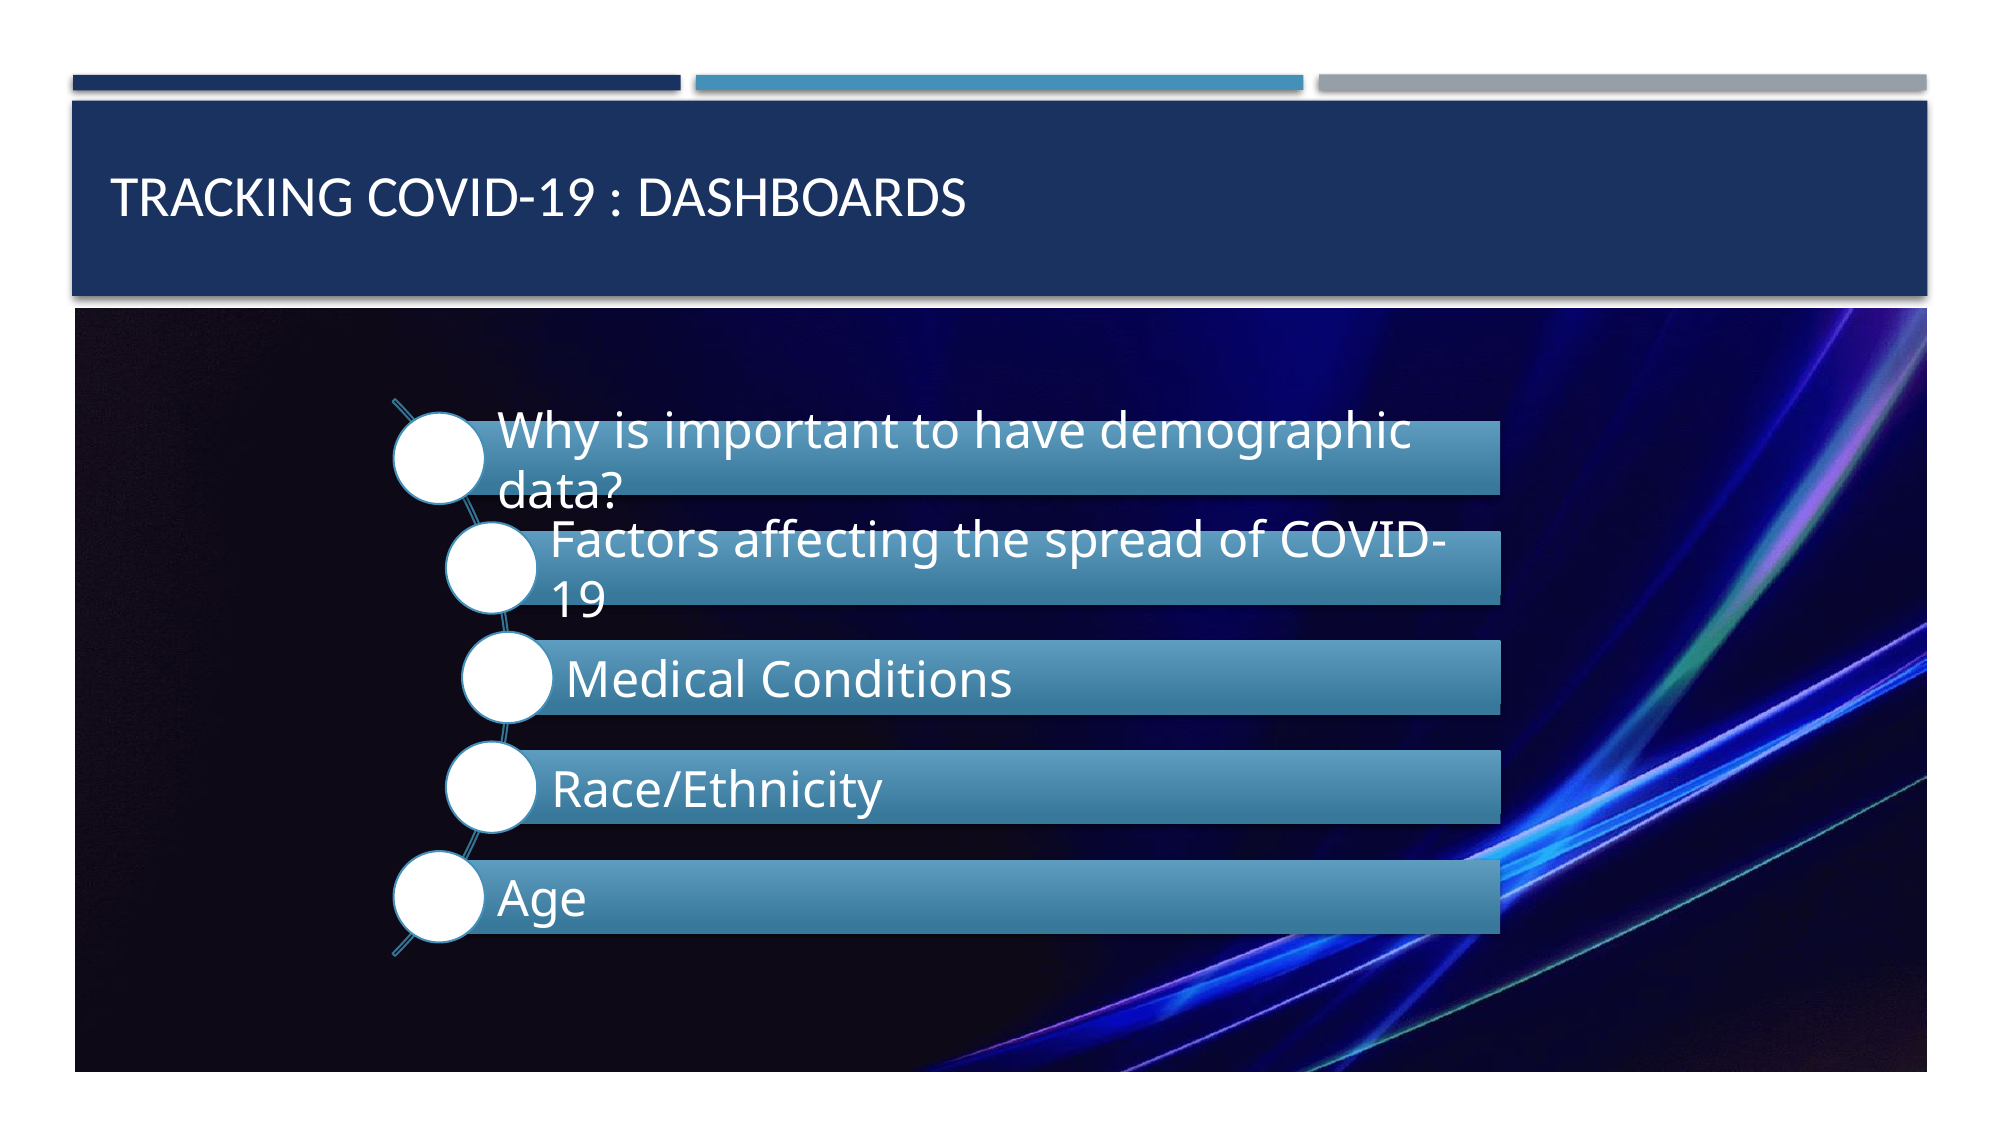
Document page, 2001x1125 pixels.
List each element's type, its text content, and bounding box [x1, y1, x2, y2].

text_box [0, 283, 1504, 1072]
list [1510, 308, 1927, 1072]
title Tracking COVID-19 : Dashboards [95, 112, 1905, 236]
